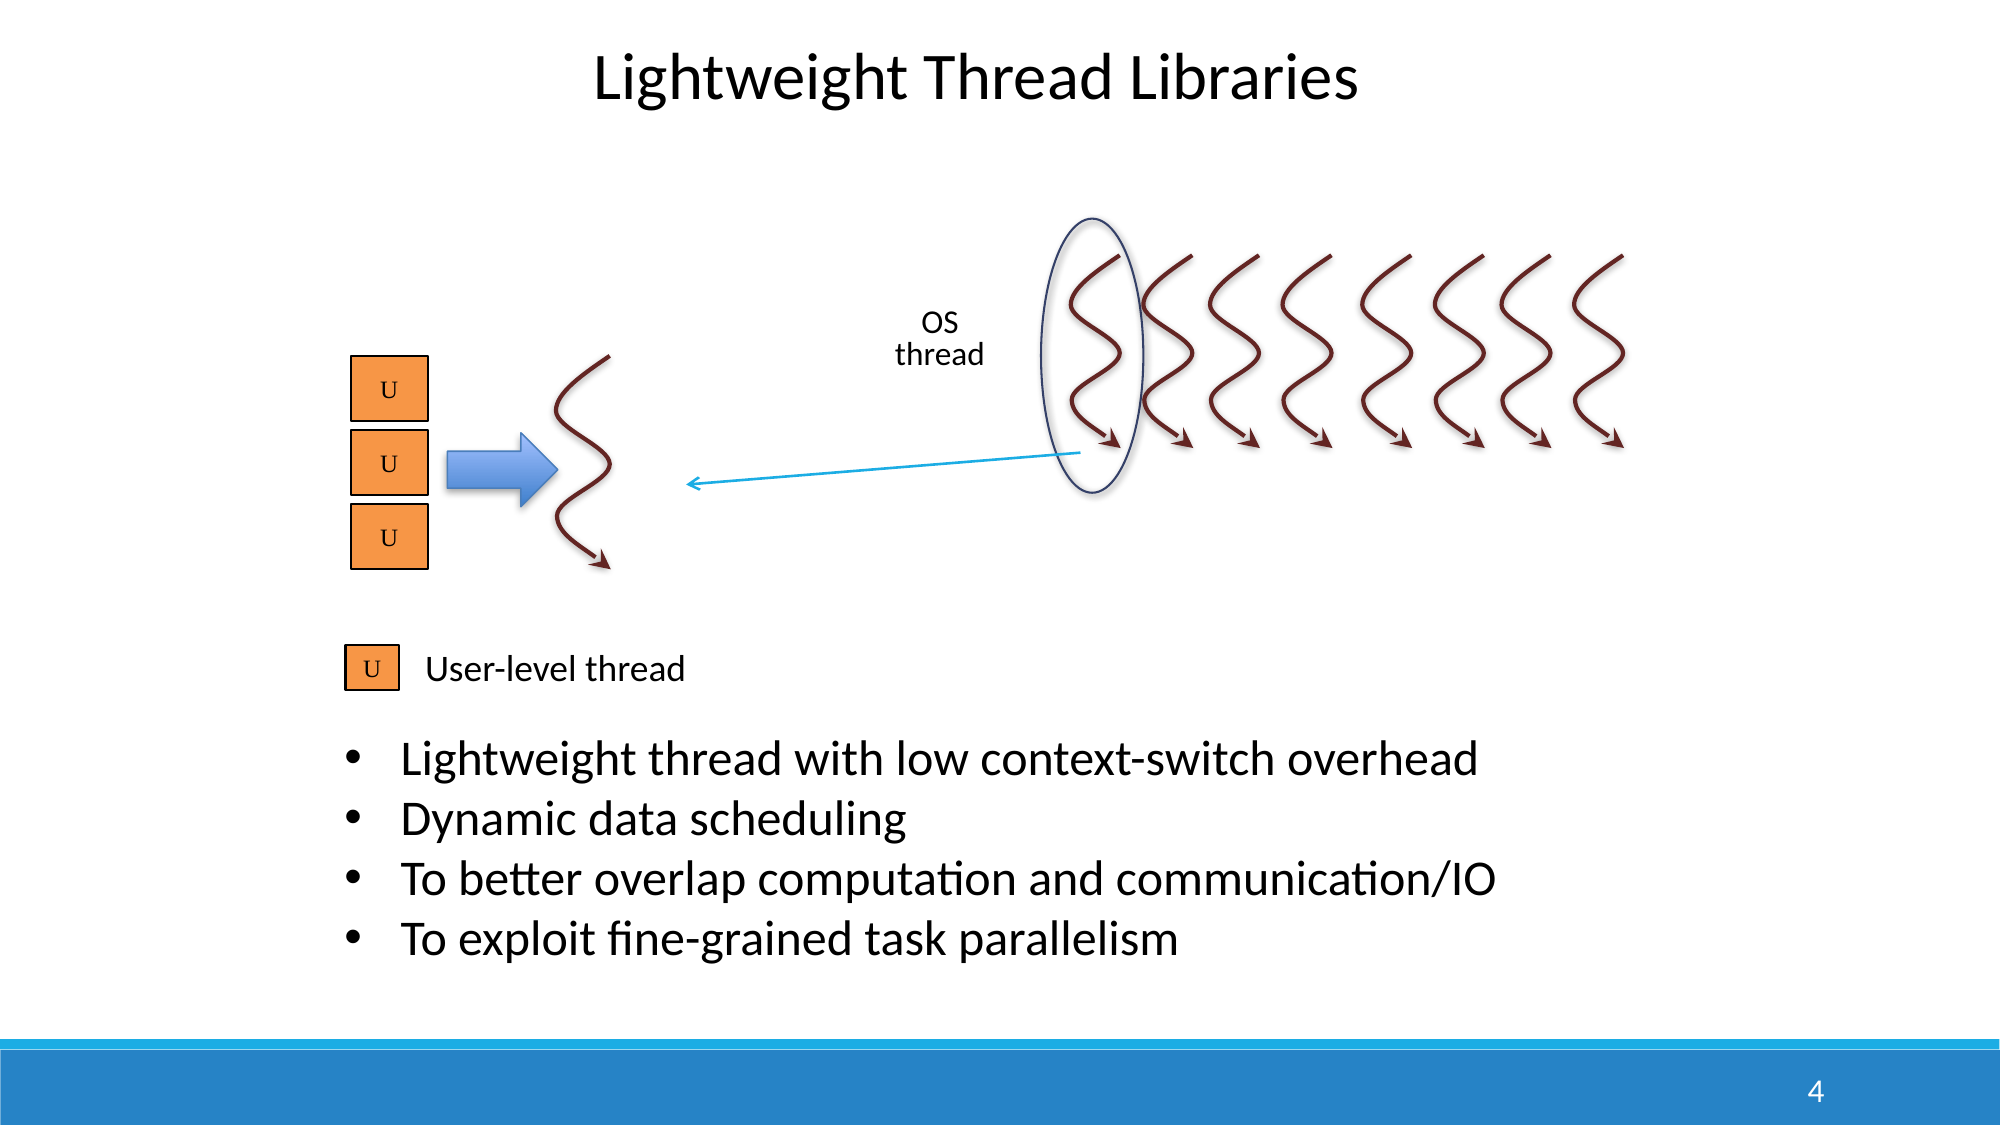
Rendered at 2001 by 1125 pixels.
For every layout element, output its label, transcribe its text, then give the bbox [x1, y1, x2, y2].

text_box User-level thread [410, 636, 702, 696]
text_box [350, 355, 612, 570]
text_box Lightweight Thread Libraries [579, 26, 1375, 121]
slide_number 4 [1624, 1059, 1840, 1120]
text_box U [345, 644, 399, 690]
text_box Lightweight thread with low context-switch overhead Dynamic data scheduling To better overlap computation and communication/IO To exploit fine-grained task parallelism [329, 718, 1625, 974]
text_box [685, 218, 1625, 494]
